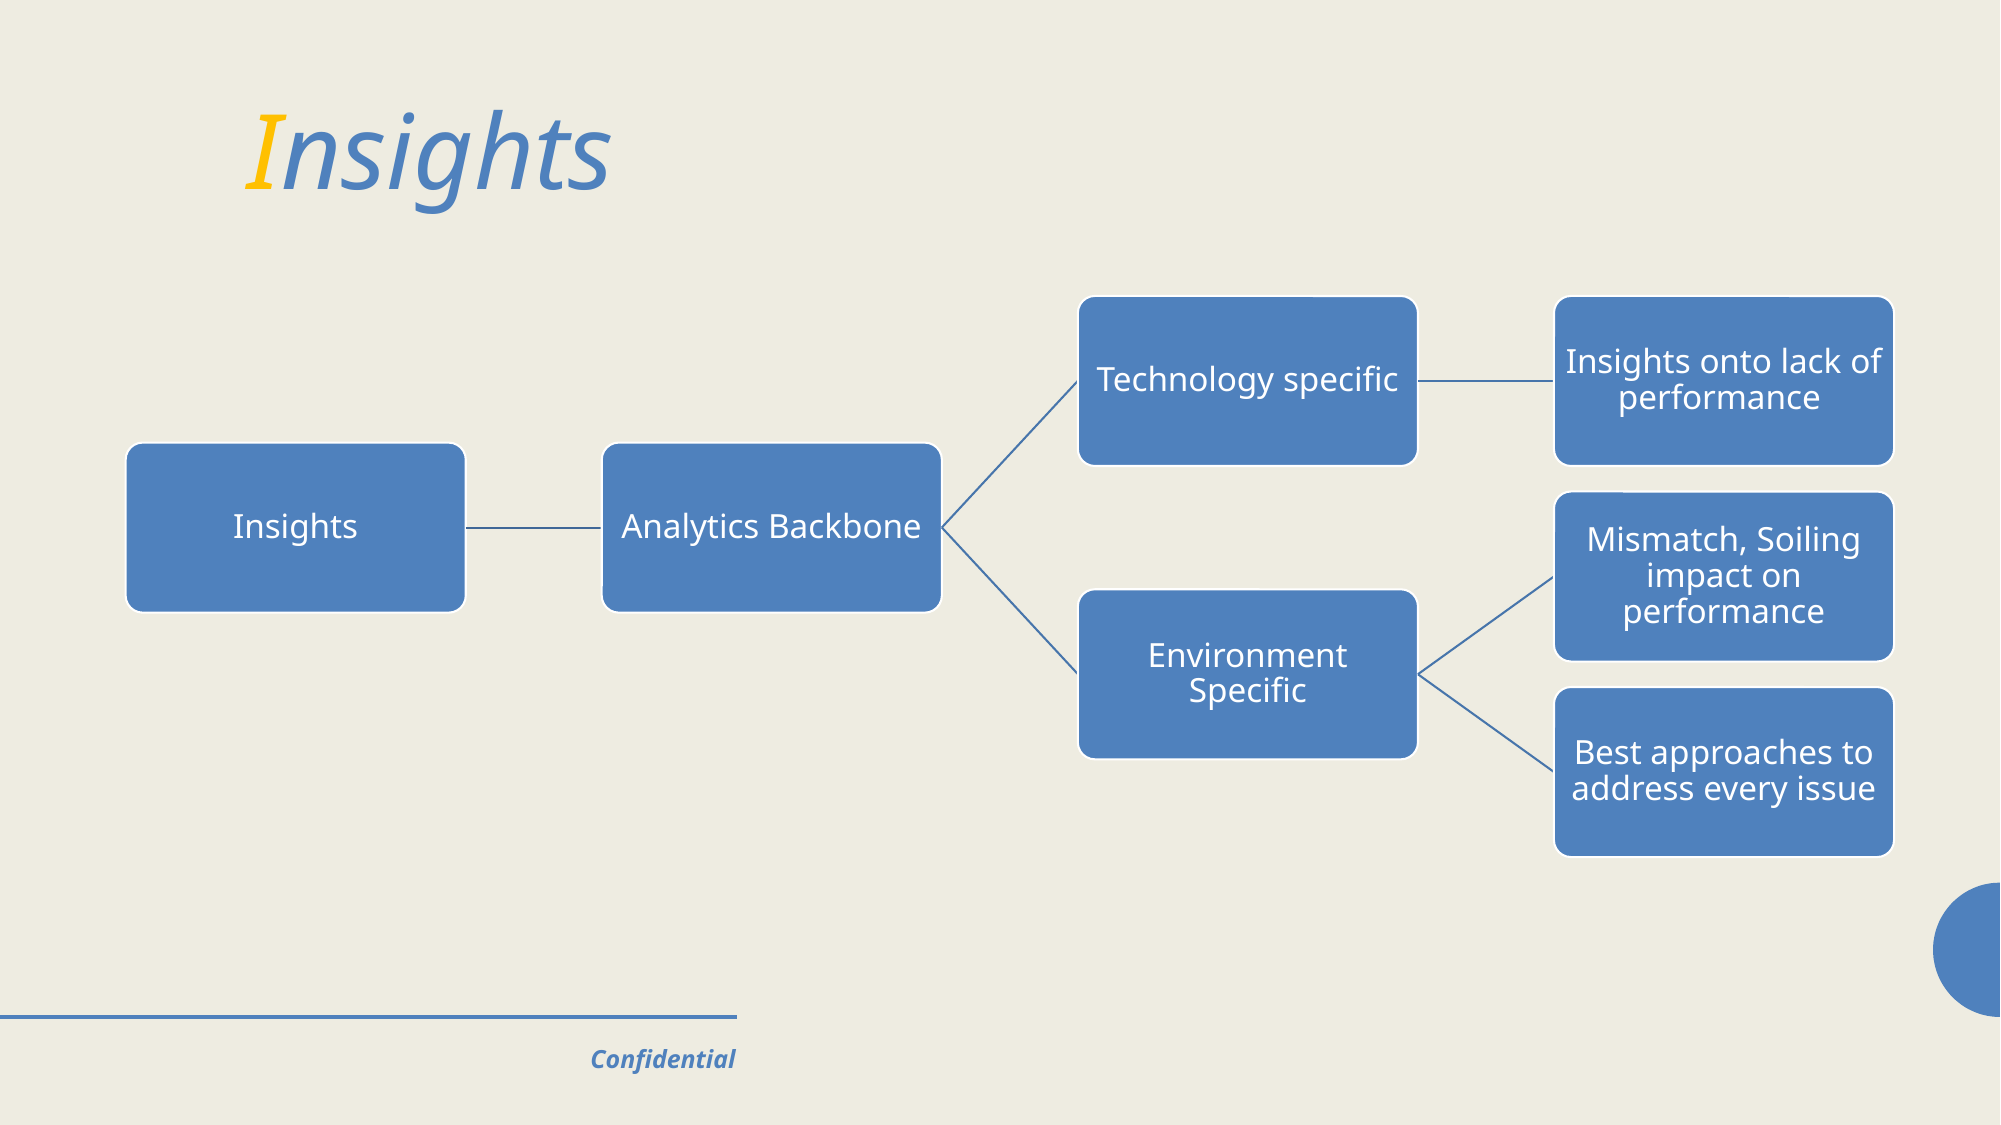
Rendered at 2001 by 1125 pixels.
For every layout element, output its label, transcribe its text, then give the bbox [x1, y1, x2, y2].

title Insights [0, 91, 629, 905]
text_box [124, 182, 1895, 970]
footer Confidential [125, 1035, 751, 1096]
